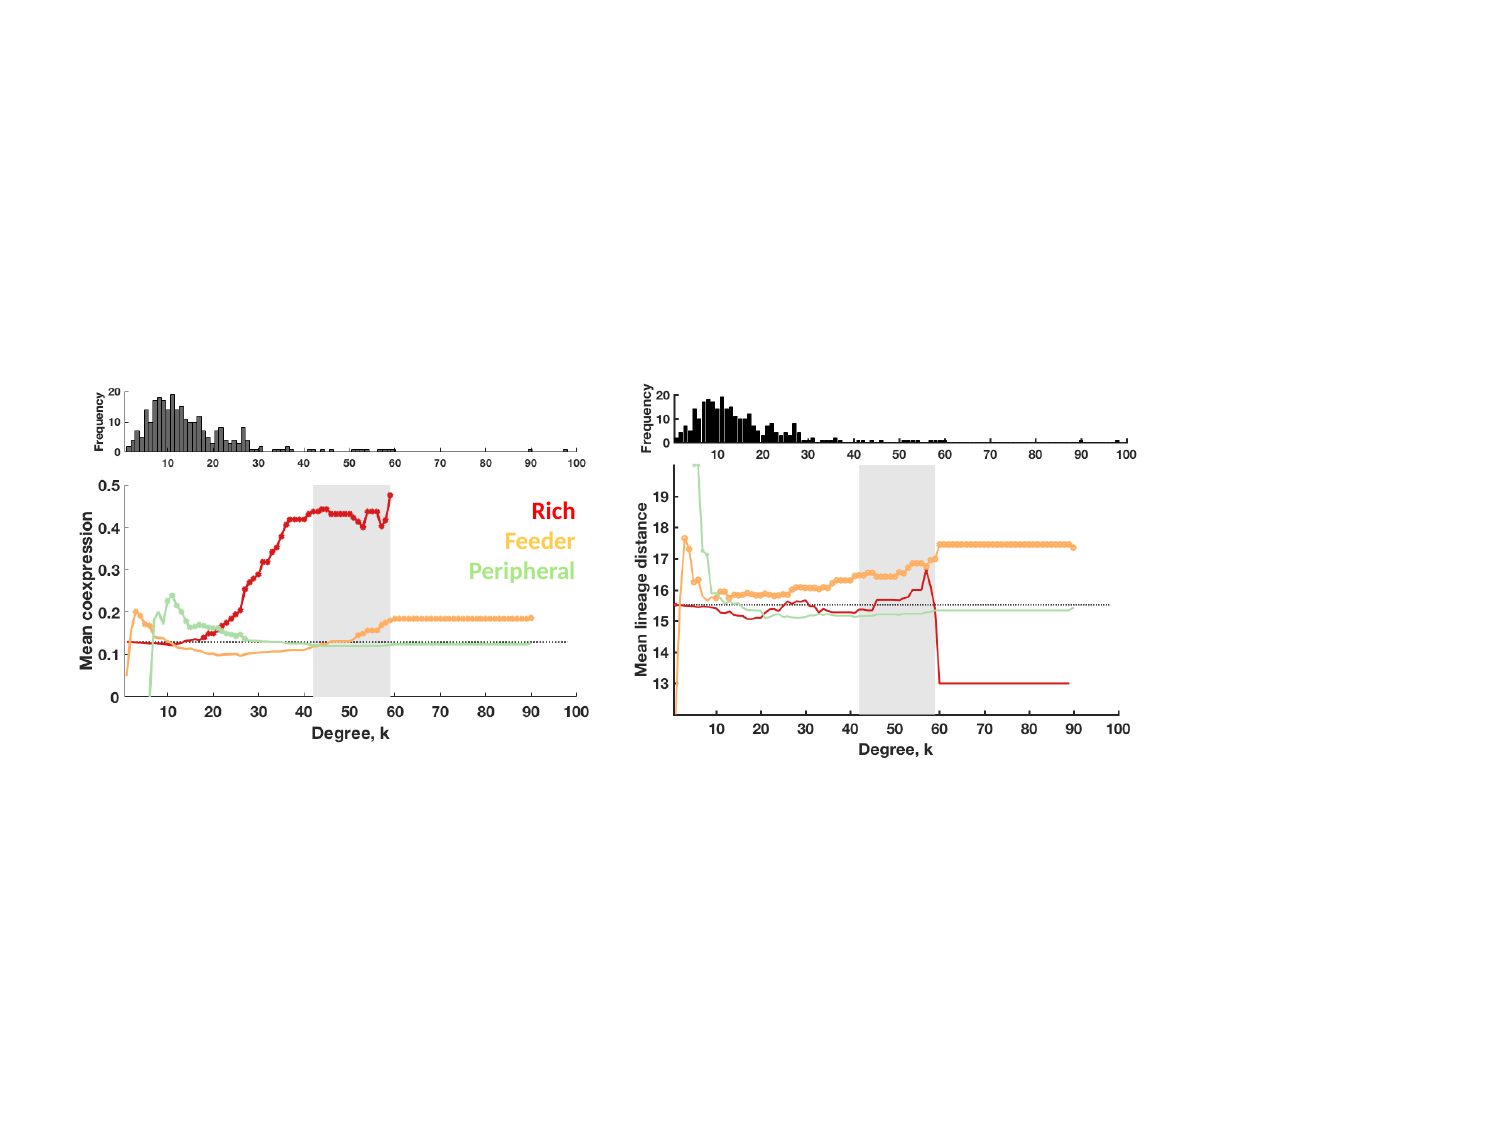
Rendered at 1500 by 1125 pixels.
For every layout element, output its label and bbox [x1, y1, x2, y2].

text_box [42, 360, 627, 768]
picture [633, 371, 1140, 763]
